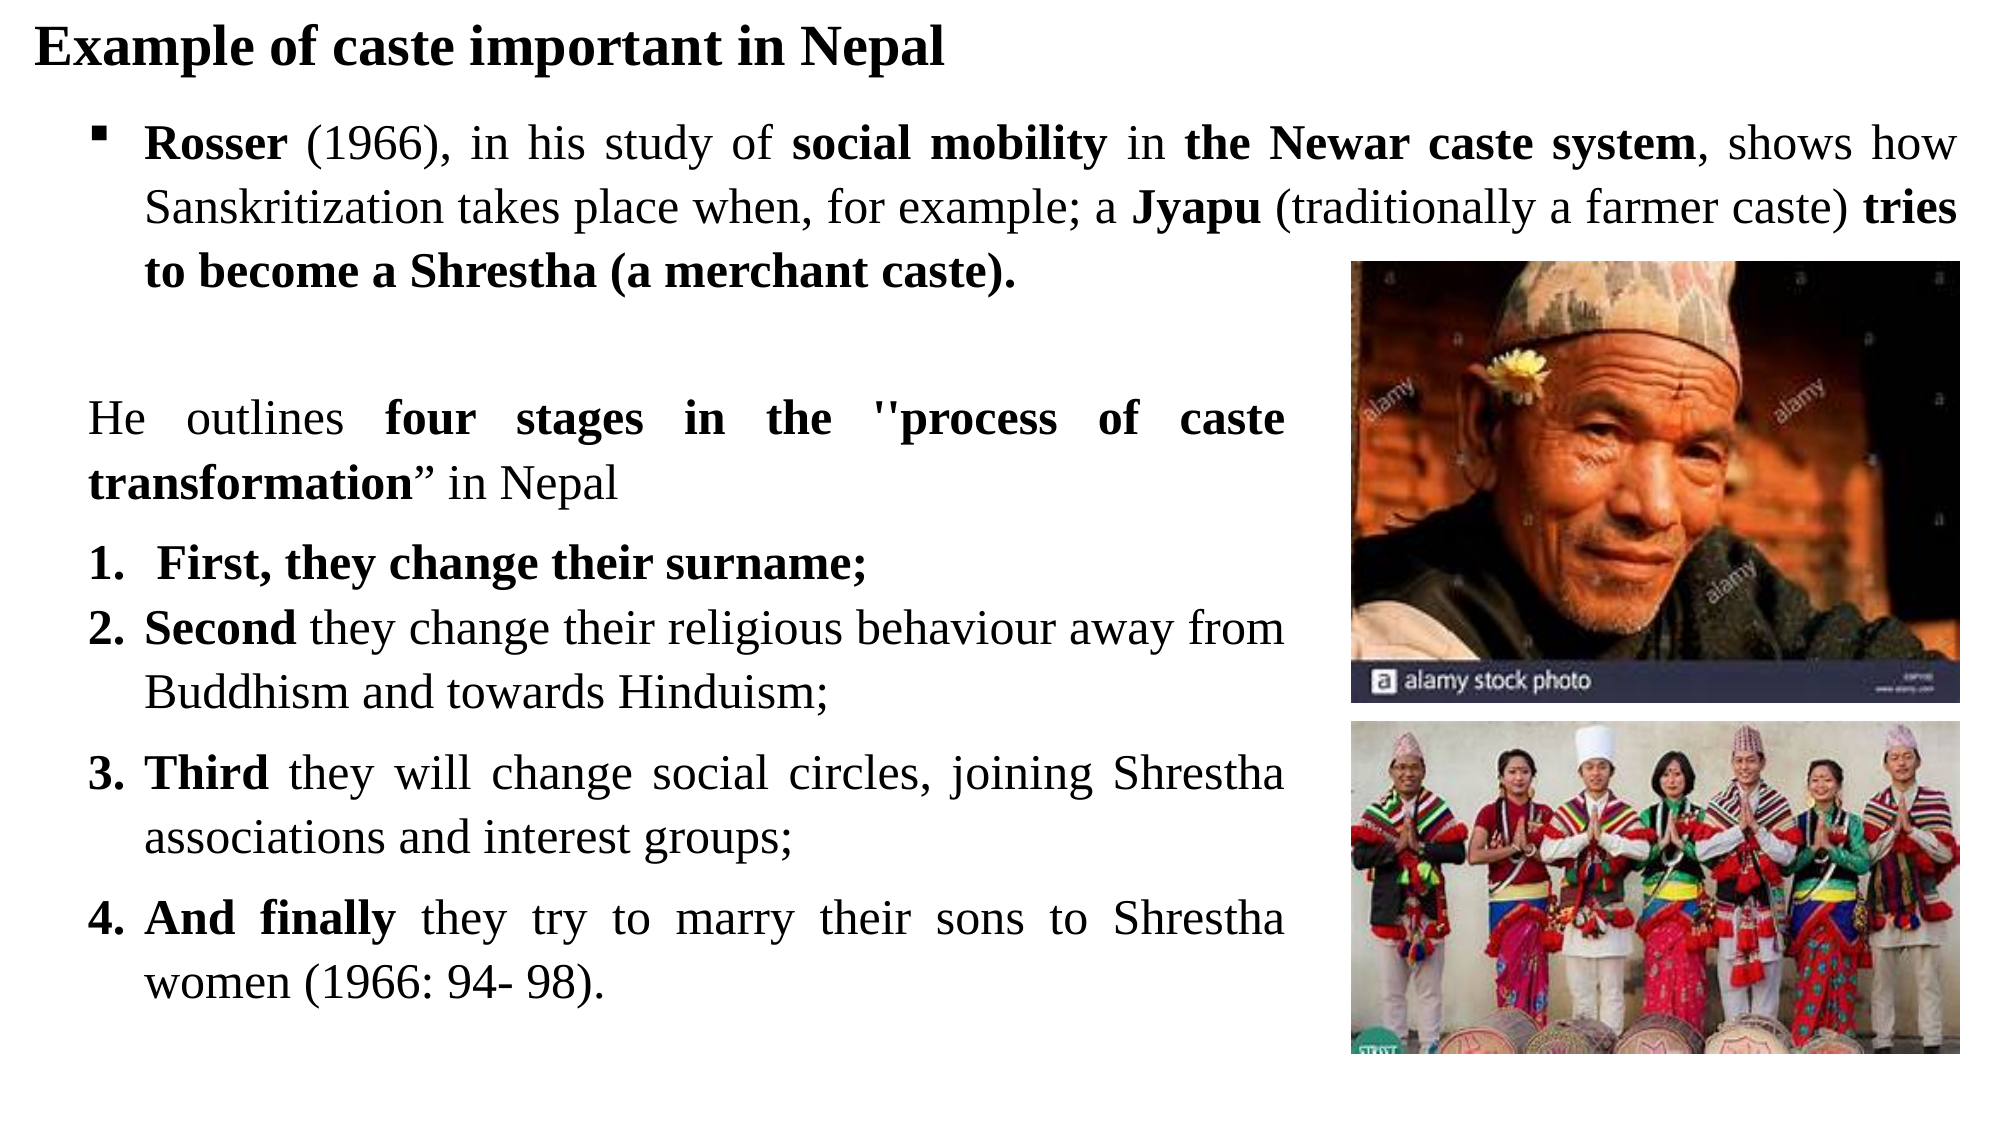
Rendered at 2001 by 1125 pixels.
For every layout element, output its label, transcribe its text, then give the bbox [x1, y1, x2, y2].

picture [1351, 721, 1960, 1054]
picture [1351, 261, 1960, 703]
text_box Rosser (1966), in his study of social mobility in the Newar caste system, shows how Sanskritization takes place when, for example; a Jyapu (traditionally a farmer caste) tries to become a Shrestha (a merchant caste). [73, 97, 1973, 306]
text_box Example of caste important in Nepal [19, 0, 1009, 85]
text_box He outlines four stages in the ''process of caste transformation” in Nepal First, they change their surname; Second they change their religious behaviour away from Buddhism and towards Hinduism; Third they will change social circles, joining Shrestha associations and interest groups; And finally they try to marry their sons to Shrestha women (1966: 94- 98). [73, 373, 1301, 1016]
